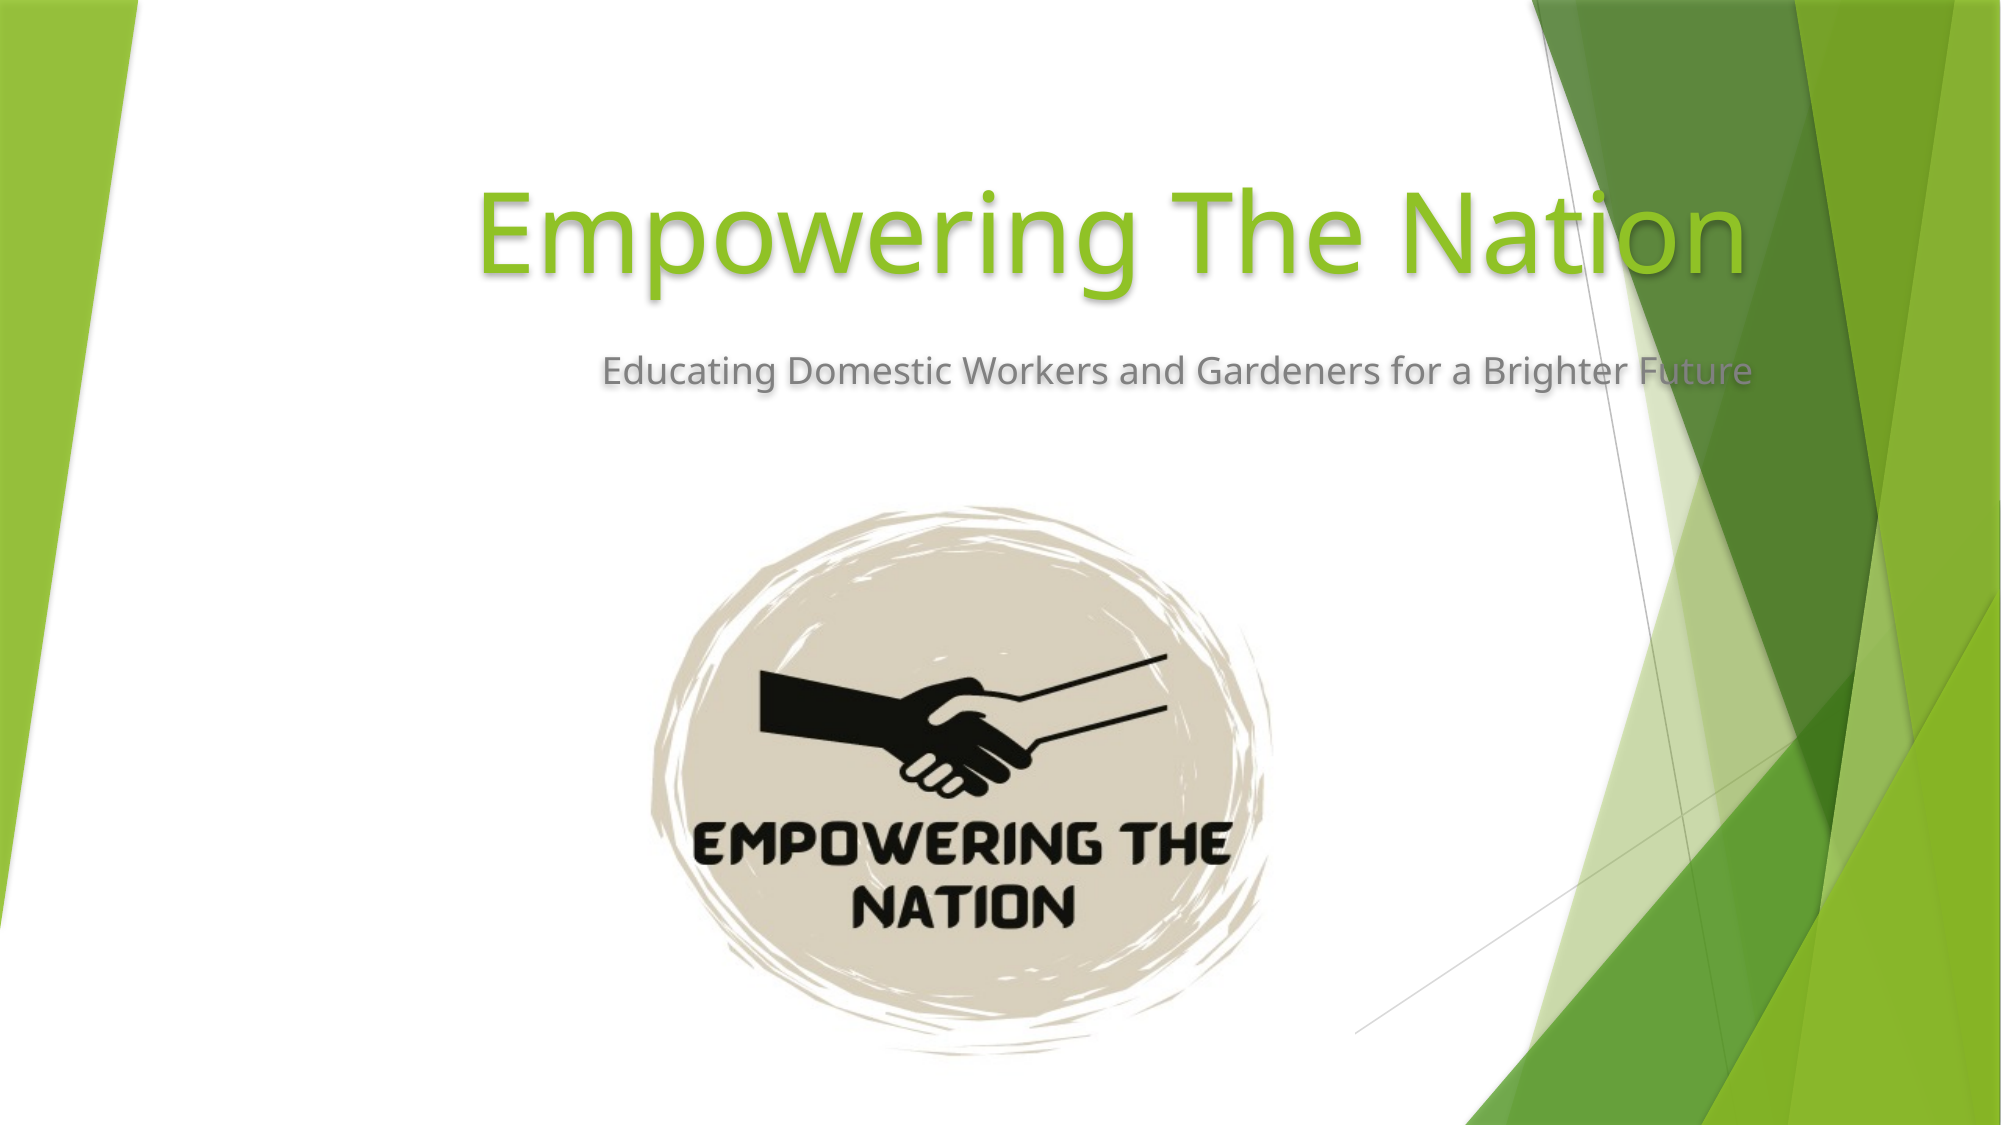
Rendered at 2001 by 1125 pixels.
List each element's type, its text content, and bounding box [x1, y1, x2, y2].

subtitle Educating Domestic Workers and Gardeners for a Brighter Future [269, 339, 1770, 478]
picture [572, 436, 1356, 1125]
title Empowering The Nation [266, 128, 1767, 304]
